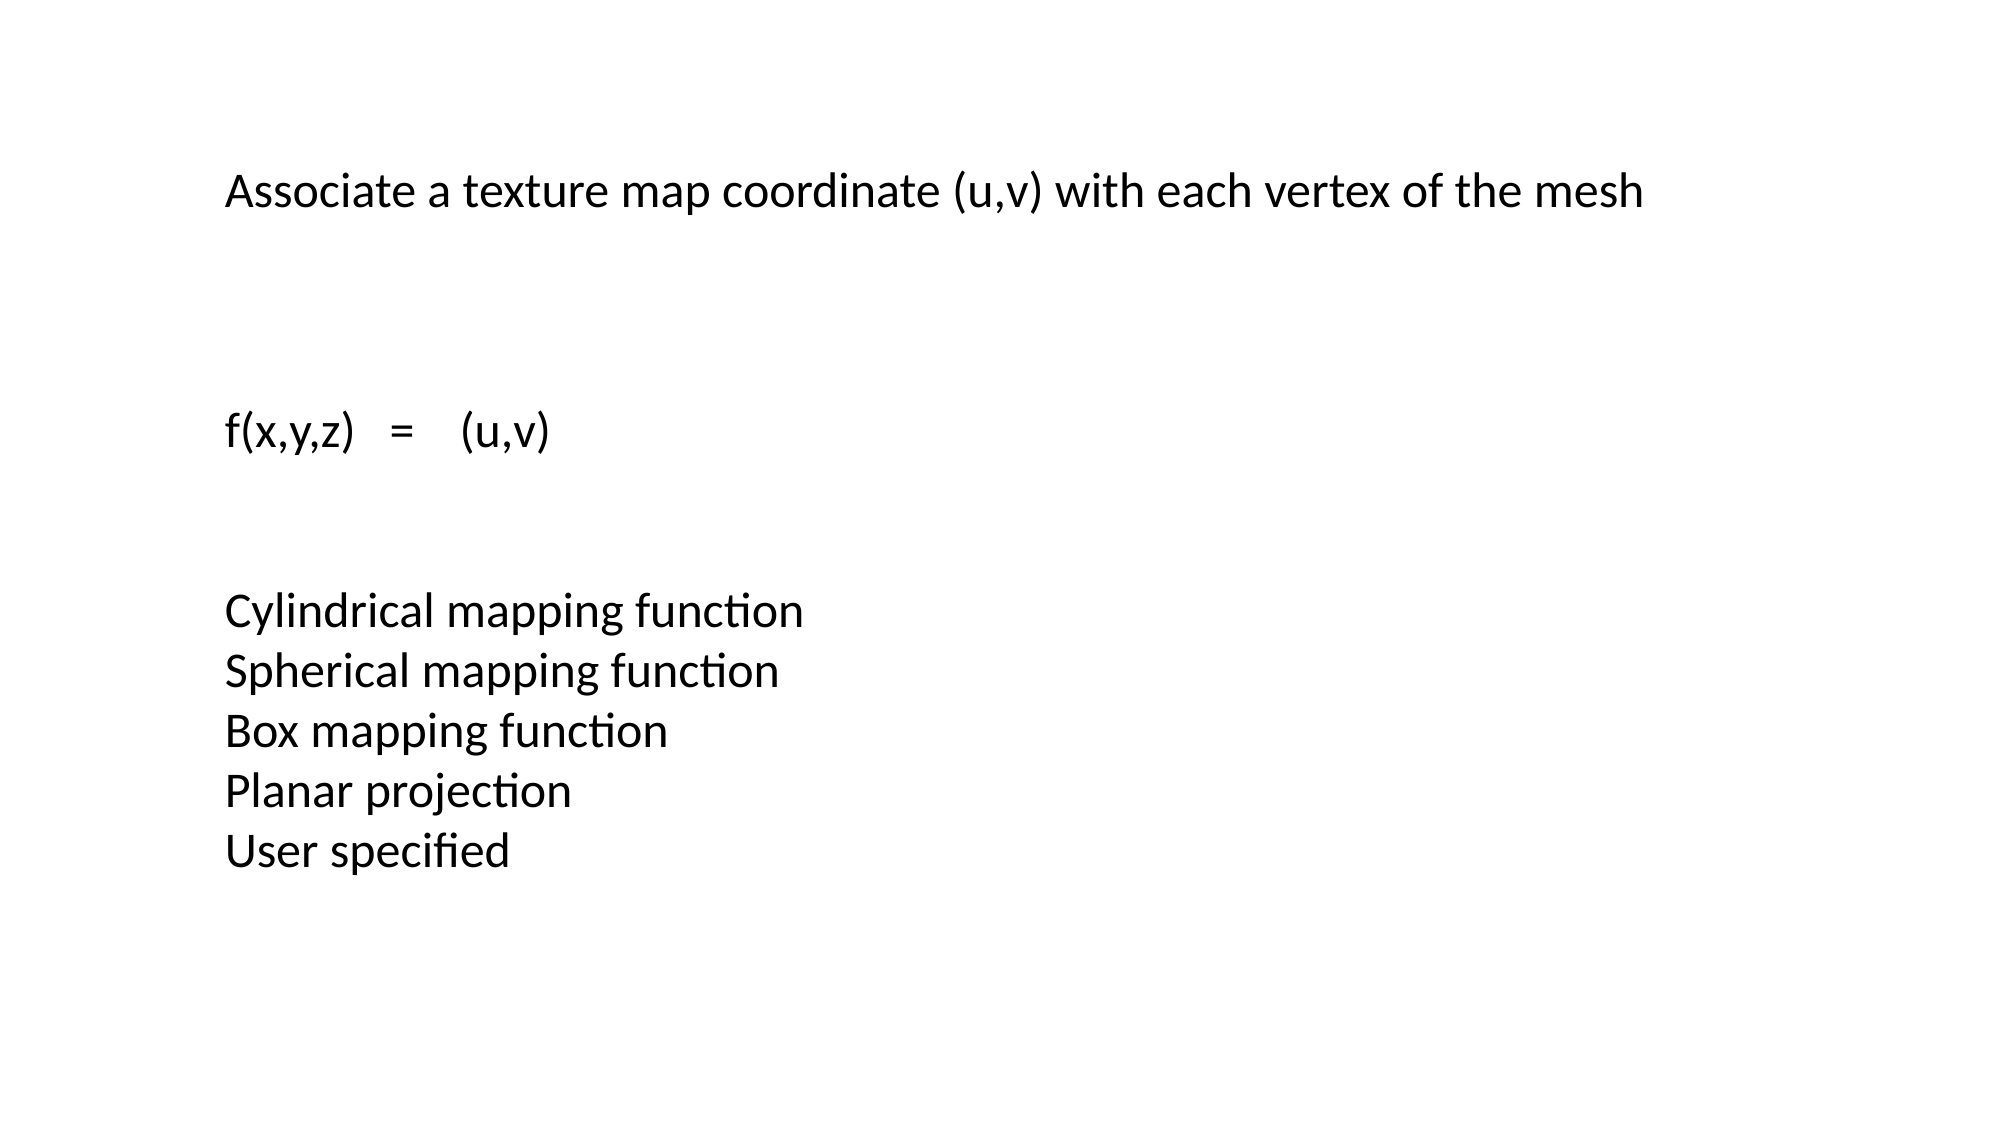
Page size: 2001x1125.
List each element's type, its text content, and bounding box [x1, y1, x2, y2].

text_box Associate a texture map coordinate (u,v) with each vertex of the mesh f(x,y,z) = (u,v) Cylindrical mapping function Spherical mapping function Box mapping function Planar projection User specified [210, 149, 1661, 945]
